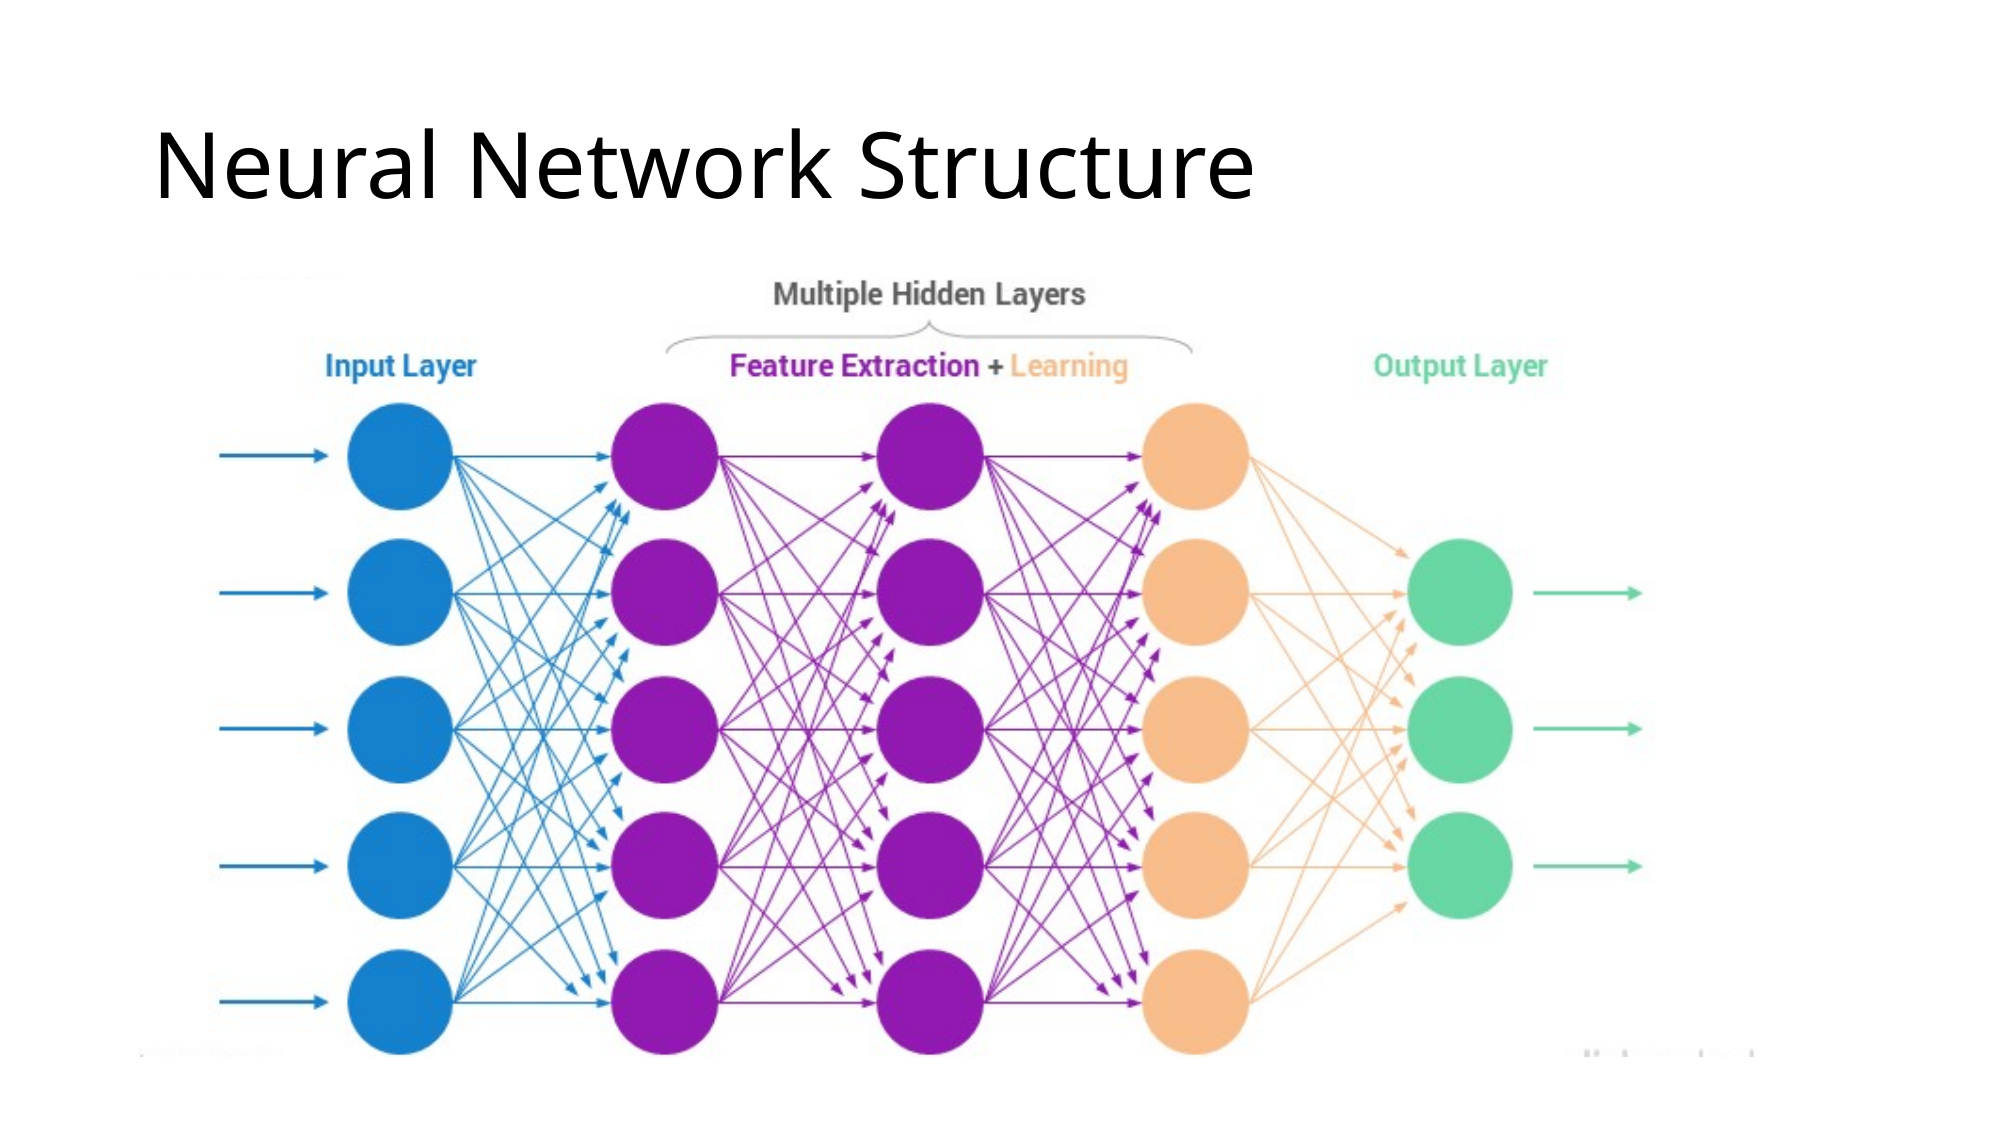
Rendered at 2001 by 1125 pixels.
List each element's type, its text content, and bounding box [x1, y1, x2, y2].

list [137, 277, 1788, 1057]
title Neural Network Structure [137, 59, 1863, 278]
